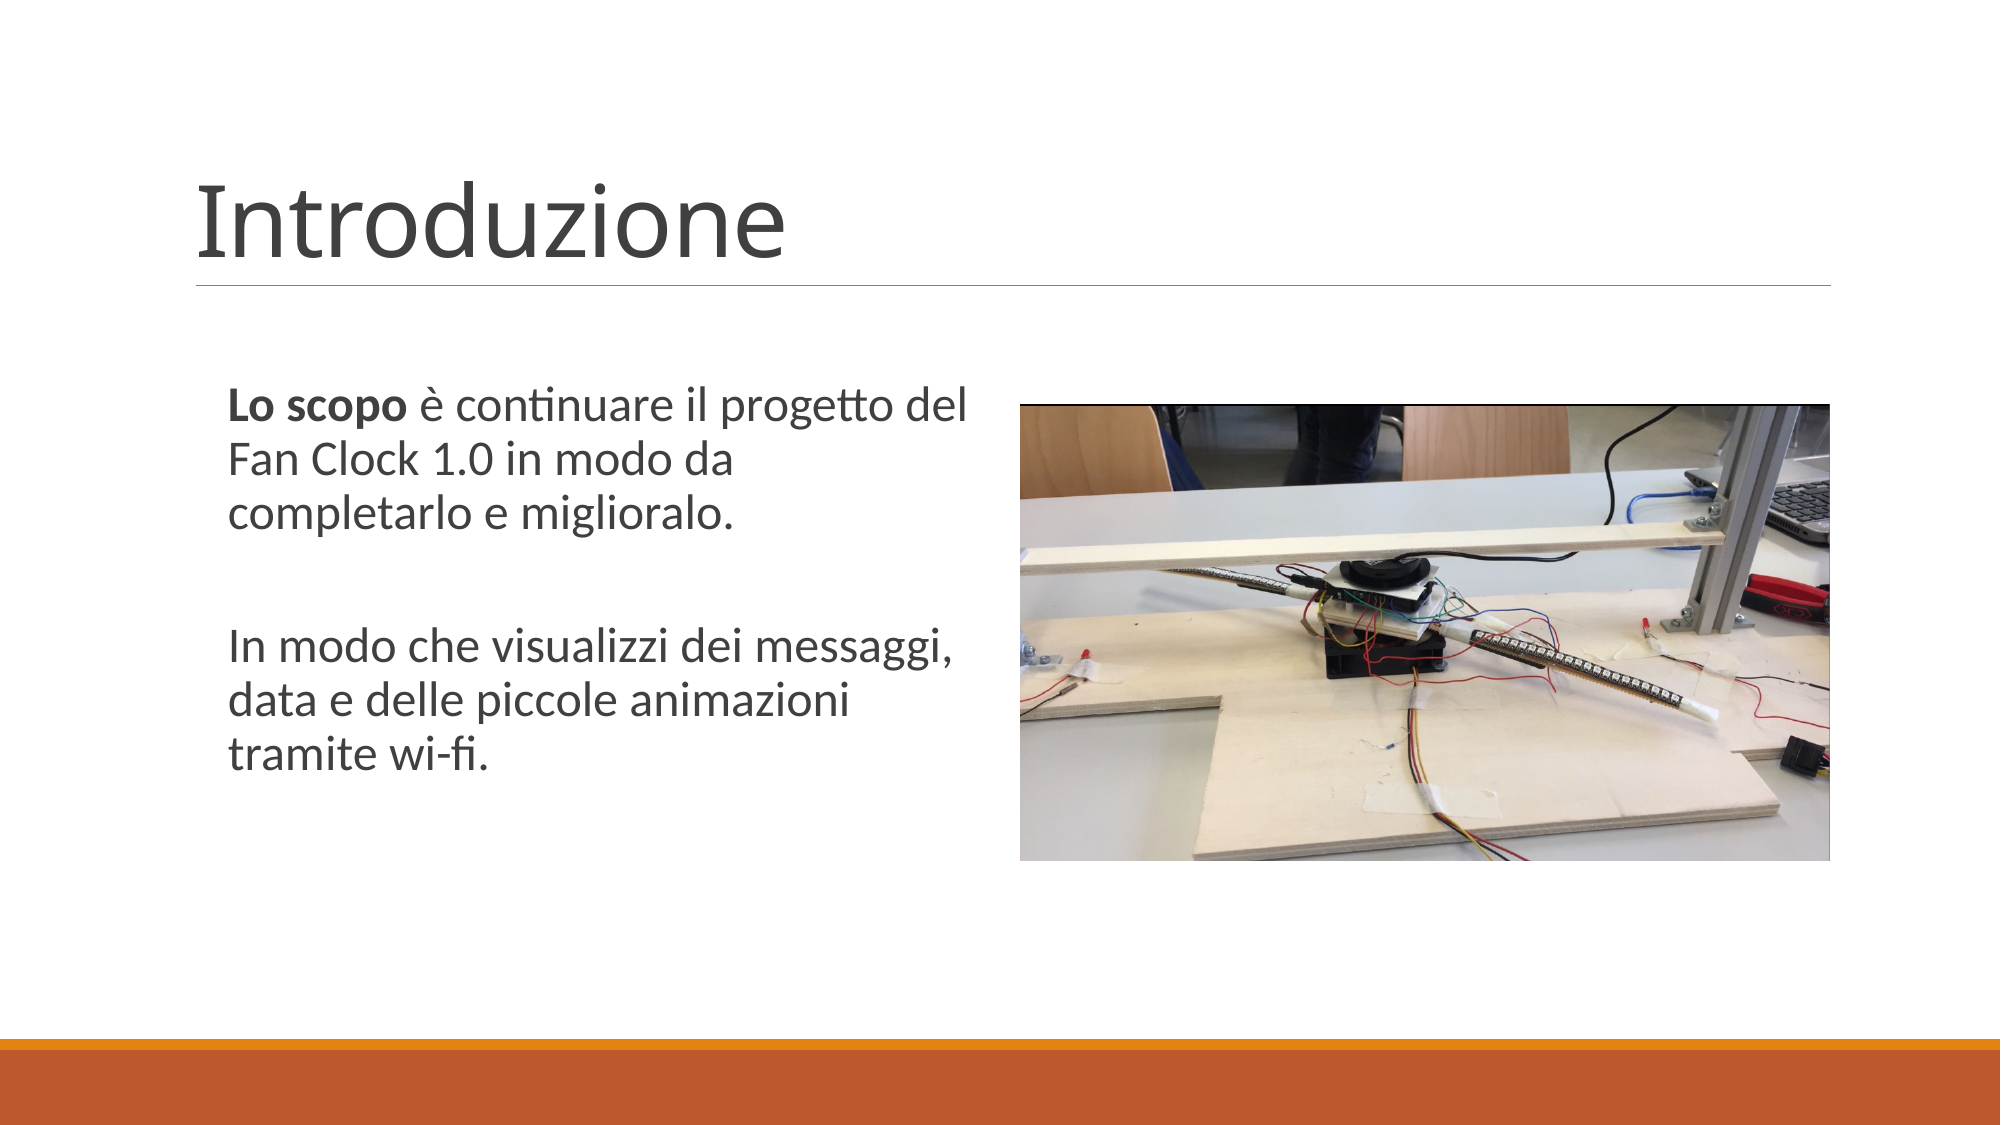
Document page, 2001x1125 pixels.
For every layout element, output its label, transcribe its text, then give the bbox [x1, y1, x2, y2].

title Introduzione [180, 47, 1830, 285]
list Lo scopo è continuare il progetto del Fan Clock 1.0 in modo da completarlo e miglioralo. In modo che visualizzi dei messaggi, data e delle piccole animazioni tramite wi-fi. [180, 302, 990, 963]
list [1019, 404, 1831, 862]
